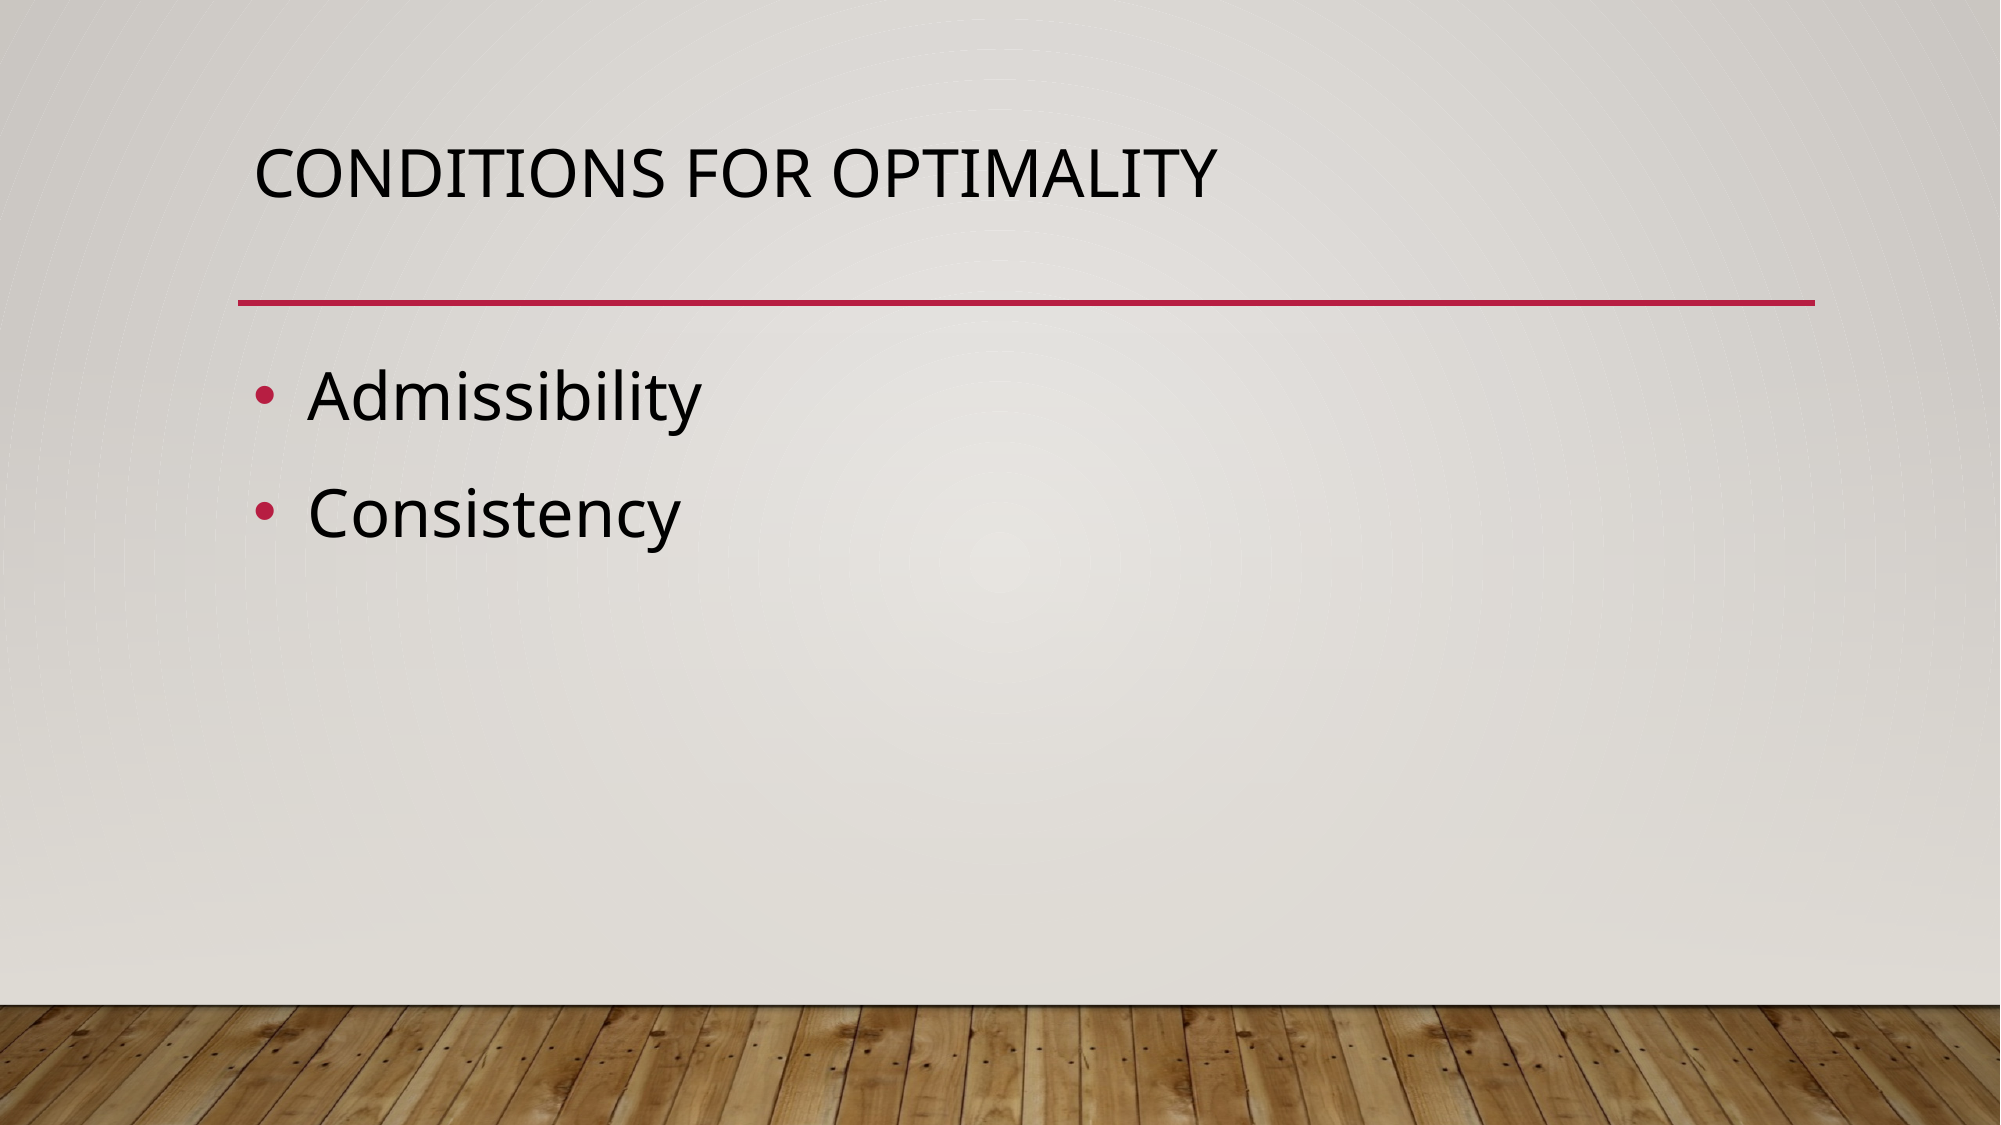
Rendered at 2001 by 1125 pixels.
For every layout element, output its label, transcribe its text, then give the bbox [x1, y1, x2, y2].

list Admissibility Consistency [238, 330, 1814, 897]
title Conditions for Optimality [238, 131, 1814, 305]
picture [0, 1005, 2000, 1125]
